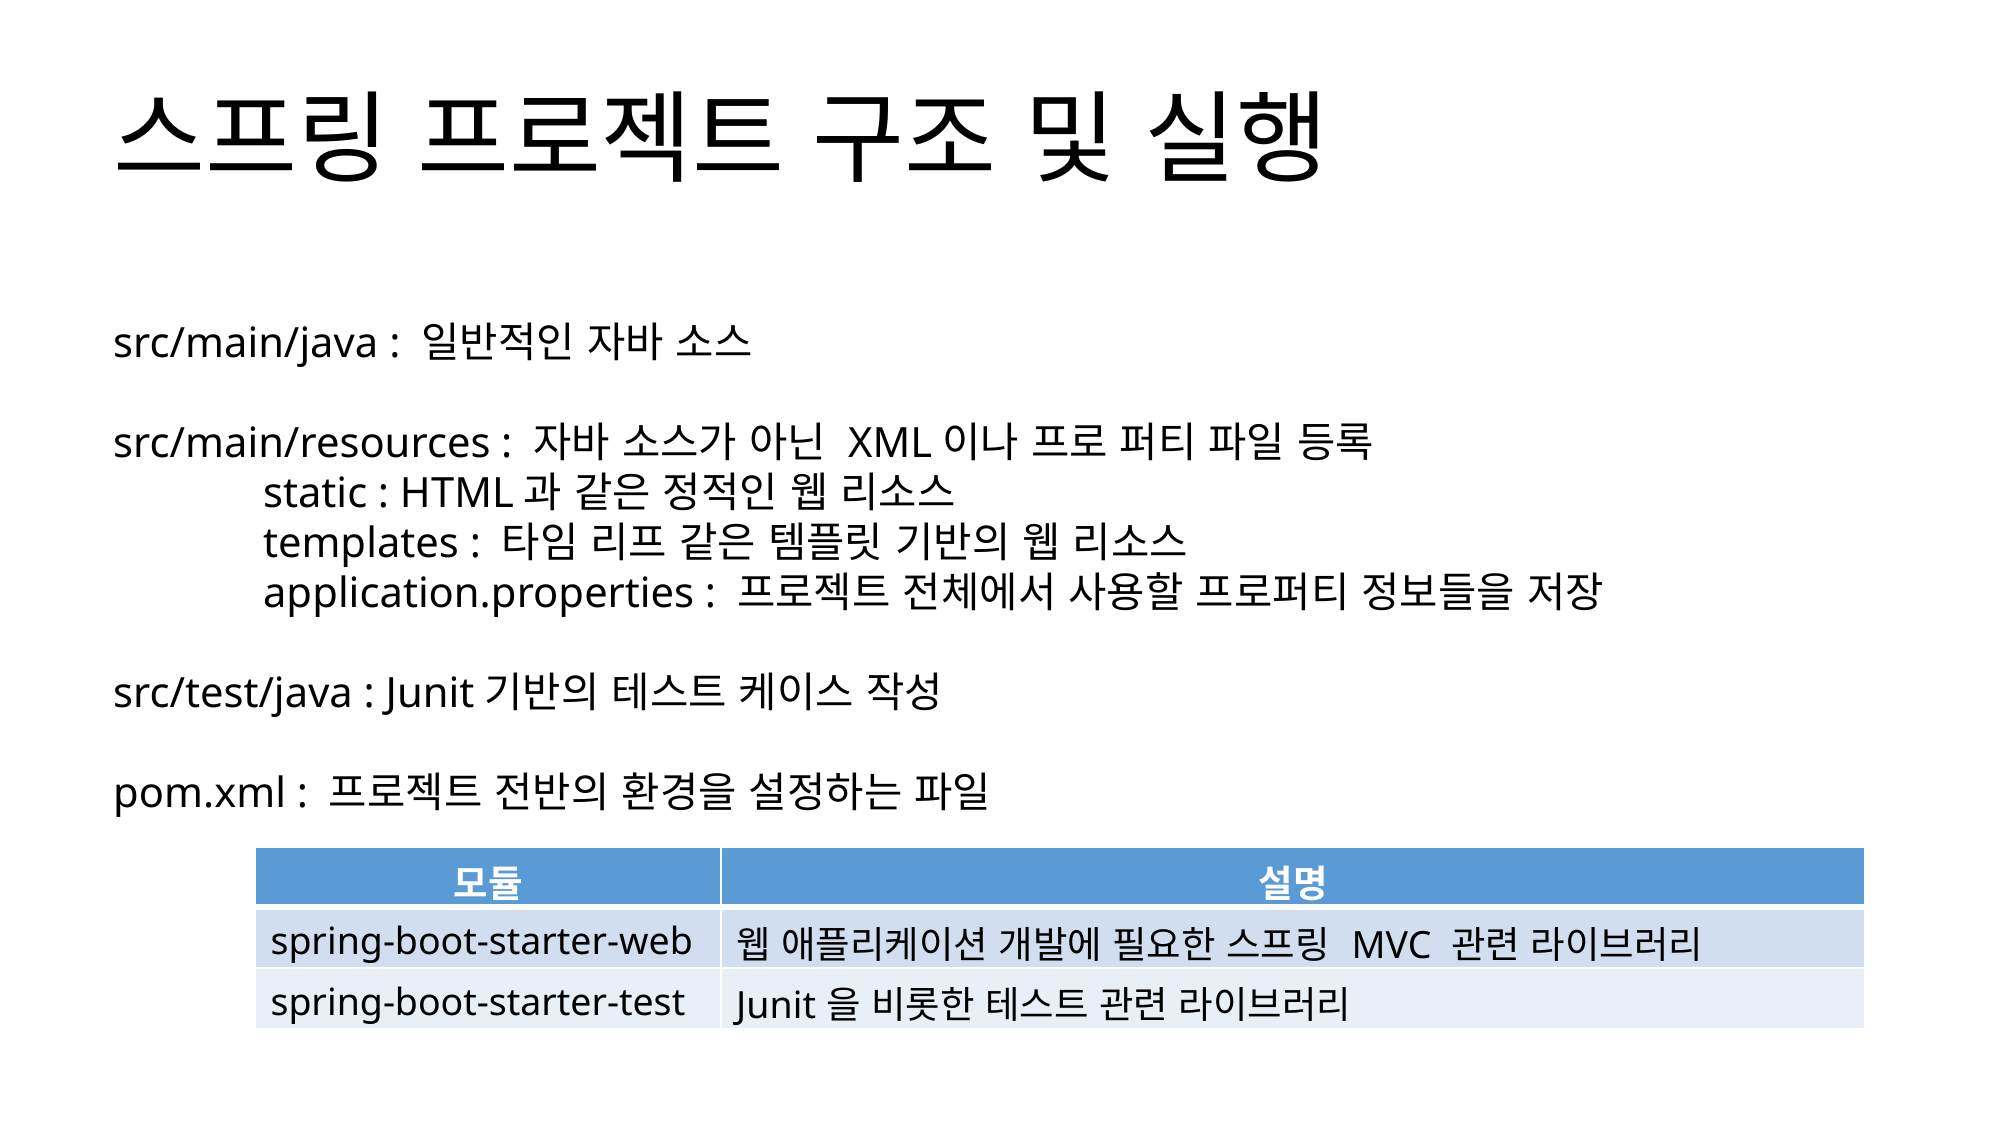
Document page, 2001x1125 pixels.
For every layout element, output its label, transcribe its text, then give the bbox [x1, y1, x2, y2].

table_cell Junit을 비롯한 테스트 관련 라이브러리 [722, 969, 1864, 1028]
table_cell spring-boot-starter-test [256, 969, 720, 1028]
table_cell 웹 애플리케이션 개발에 필요한 스프링 MVC 관련 라이브러리 [722, 910, 1864, 967]
table_header 설명 [722, 848, 1864, 904]
text_box src/main/java : 일반적인 자바 소스 src/main/resources : 자바 소스가 아닌 XML이나 프로 퍼티 파일 등록 static : HTML과 같은 정적인 웹 리소스 templates : 타임 리프 같은 템플릿 기반의 웹 리소스 application.properties : 프로젝트 전체에서 사용할 프로퍼티 정보들을 저장 src/test/java : Junit기반의 테스트 케이스 작성 pom.xml : 프로젝트 전반의 환경을 설정하는 파일 [98, 258, 1933, 823]
text_box 스프링 프로젝트 구조 및 실행 [98, 68, 1824, 204]
table_header 모듈 [256, 848, 720, 904]
table_cell spring-boot-starter-web [256, 910, 720, 967]
